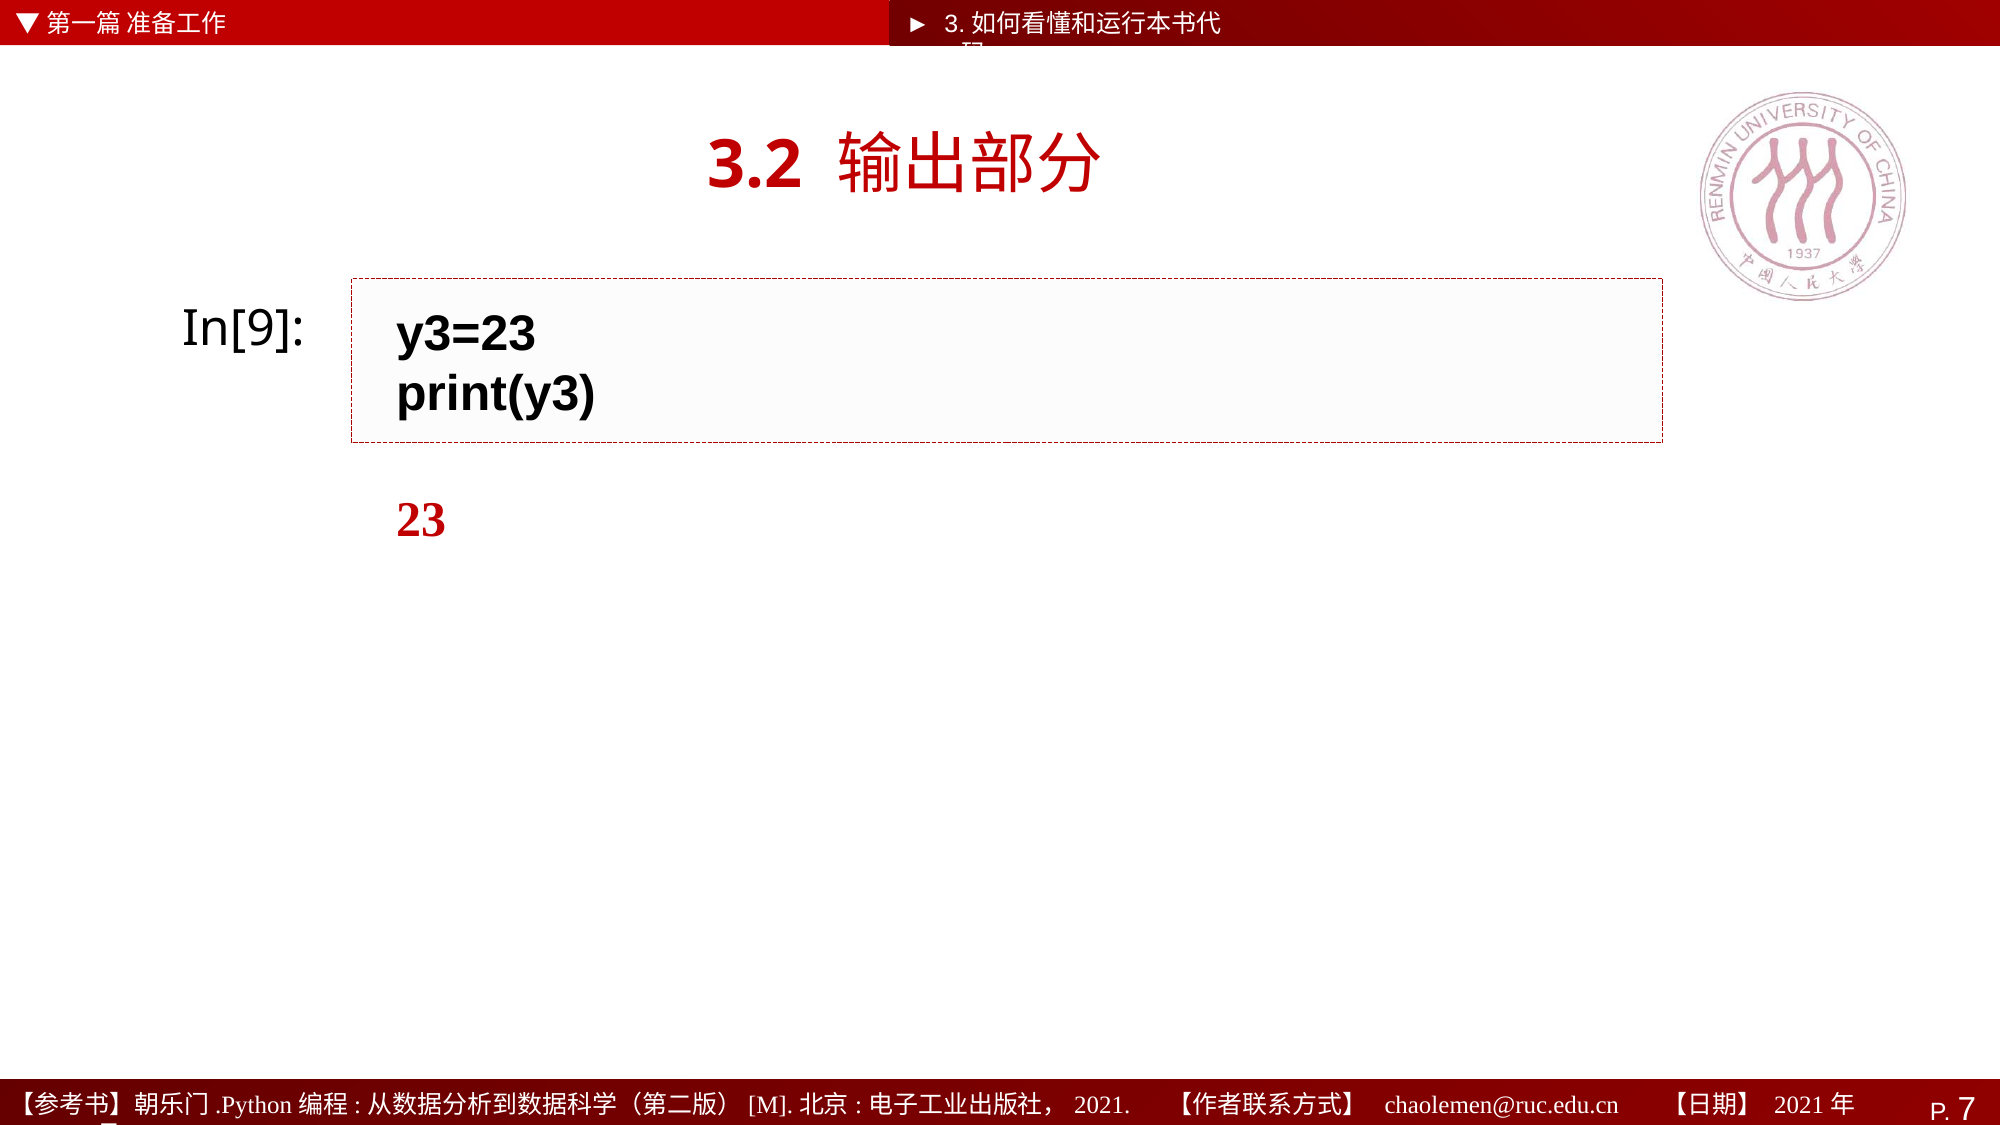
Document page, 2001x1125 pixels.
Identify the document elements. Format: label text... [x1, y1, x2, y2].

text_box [167, 278, 1663, 565]
picture [1696, 89, 1910, 304]
list ▼第一篇 准备工作 [0, 0, 725, 43]
list ► 3.如何看懂和运行本书代码 [890, 0, 1249, 43]
title 3.2 输出部分 [101, 92, 1710, 229]
